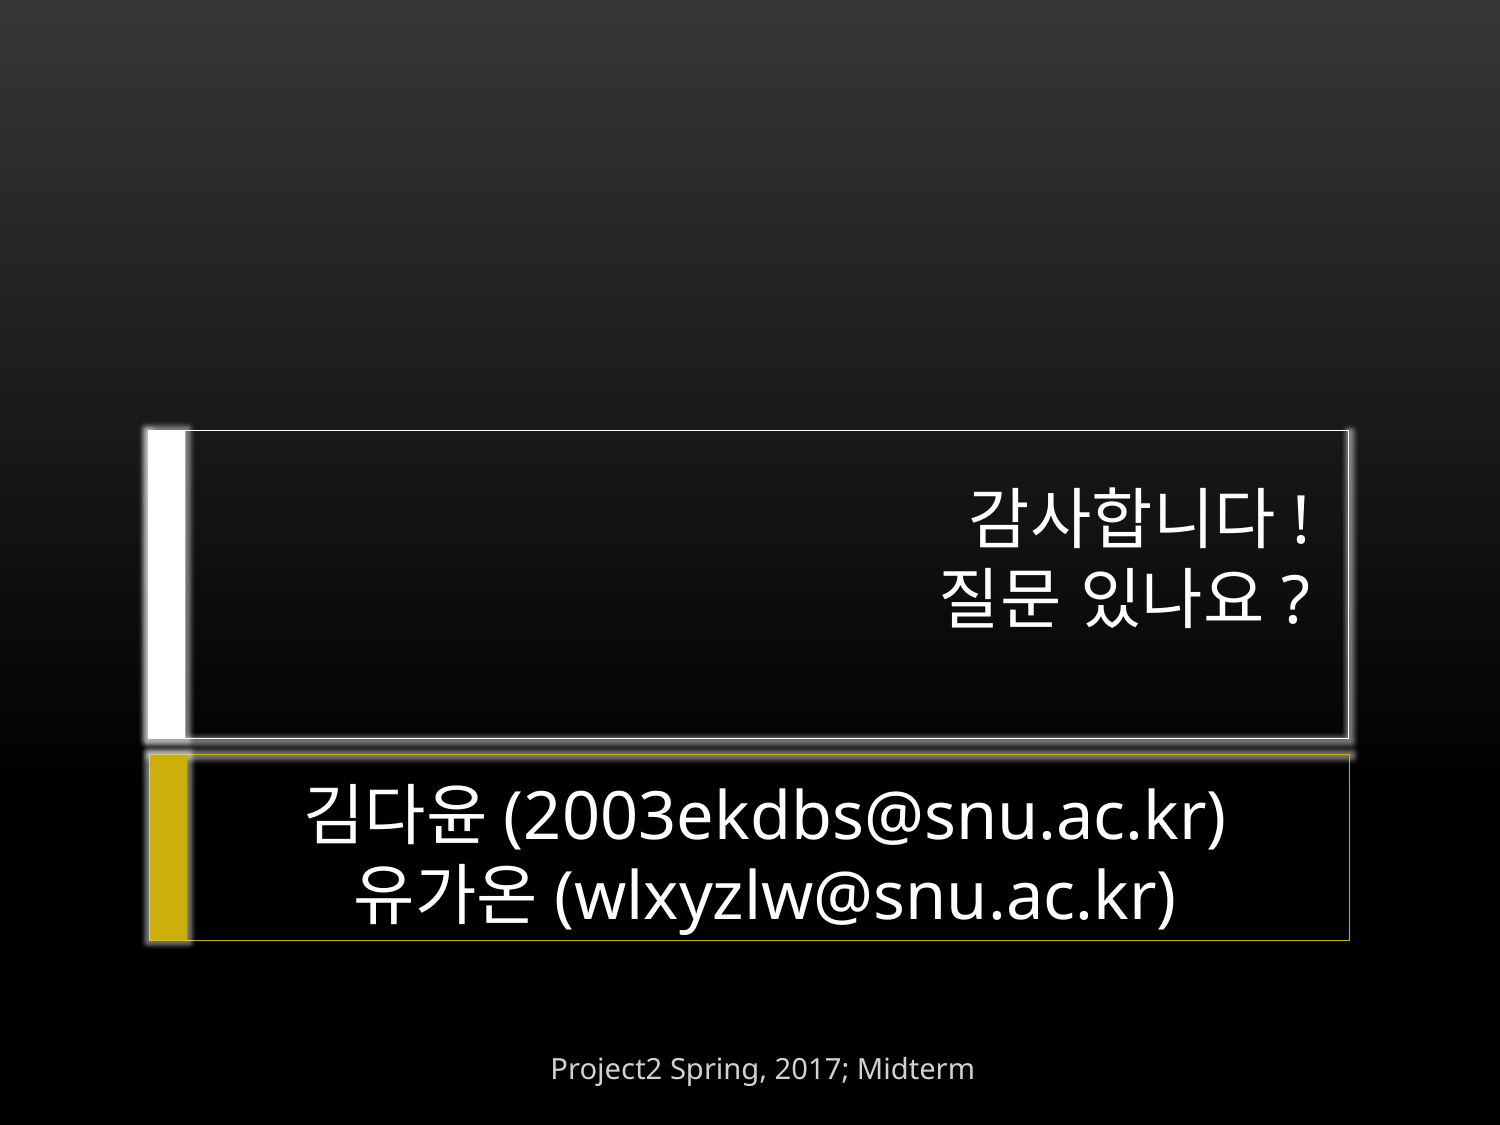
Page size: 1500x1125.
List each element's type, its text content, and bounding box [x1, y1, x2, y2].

text_box 김다윤(2003ekdbs@snu.ac.kr) 유가온(wlxyzlw@snu.ac.kr) [198, 765, 1333, 941]
footer Project2 Spring, 2017; Midterm [475, 1042, 1051, 1103]
title 감사합니다! 질문 있나요? [200, 469, 1325, 709]
